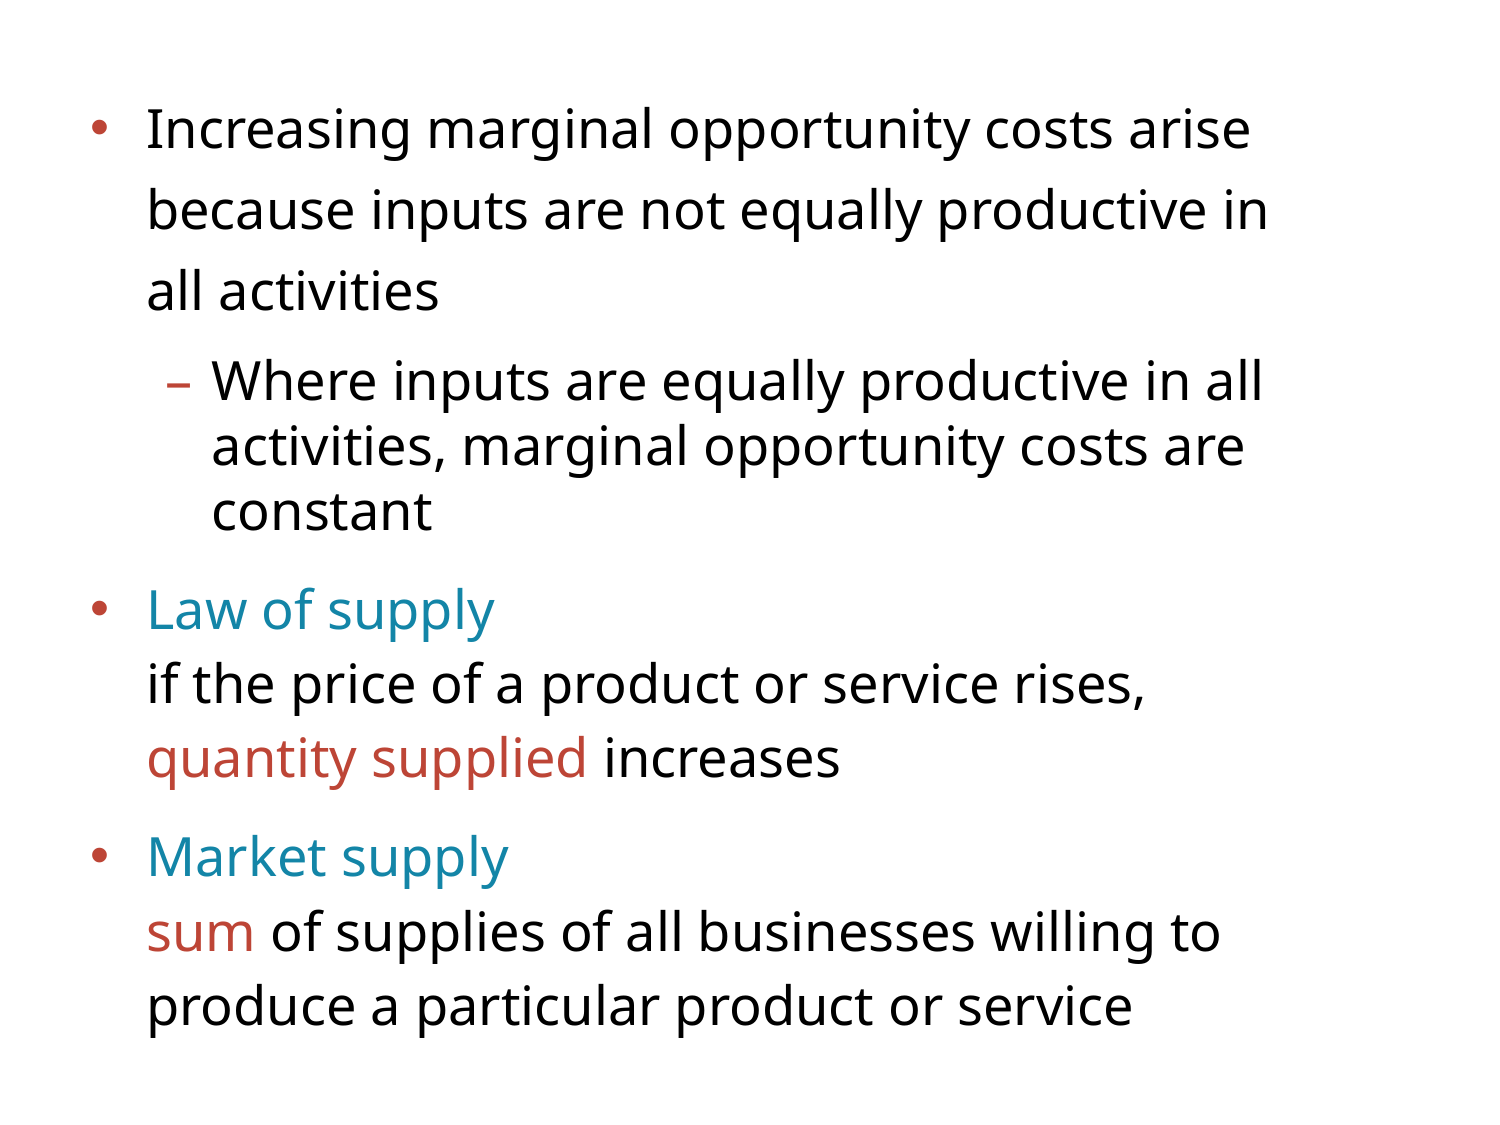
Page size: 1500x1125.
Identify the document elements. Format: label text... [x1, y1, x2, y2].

list Increasing marginal opportunity costs arise because inputs are not equally productive in all activities Where inputs are equally productive in all activities, marginal opportunity costs are constant Law of supply if the price of a product or service rises, quantity supplied increases Market supply sum of supplies of all businesses willing to produce a particular product or service [75, 70, 1317, 998]
